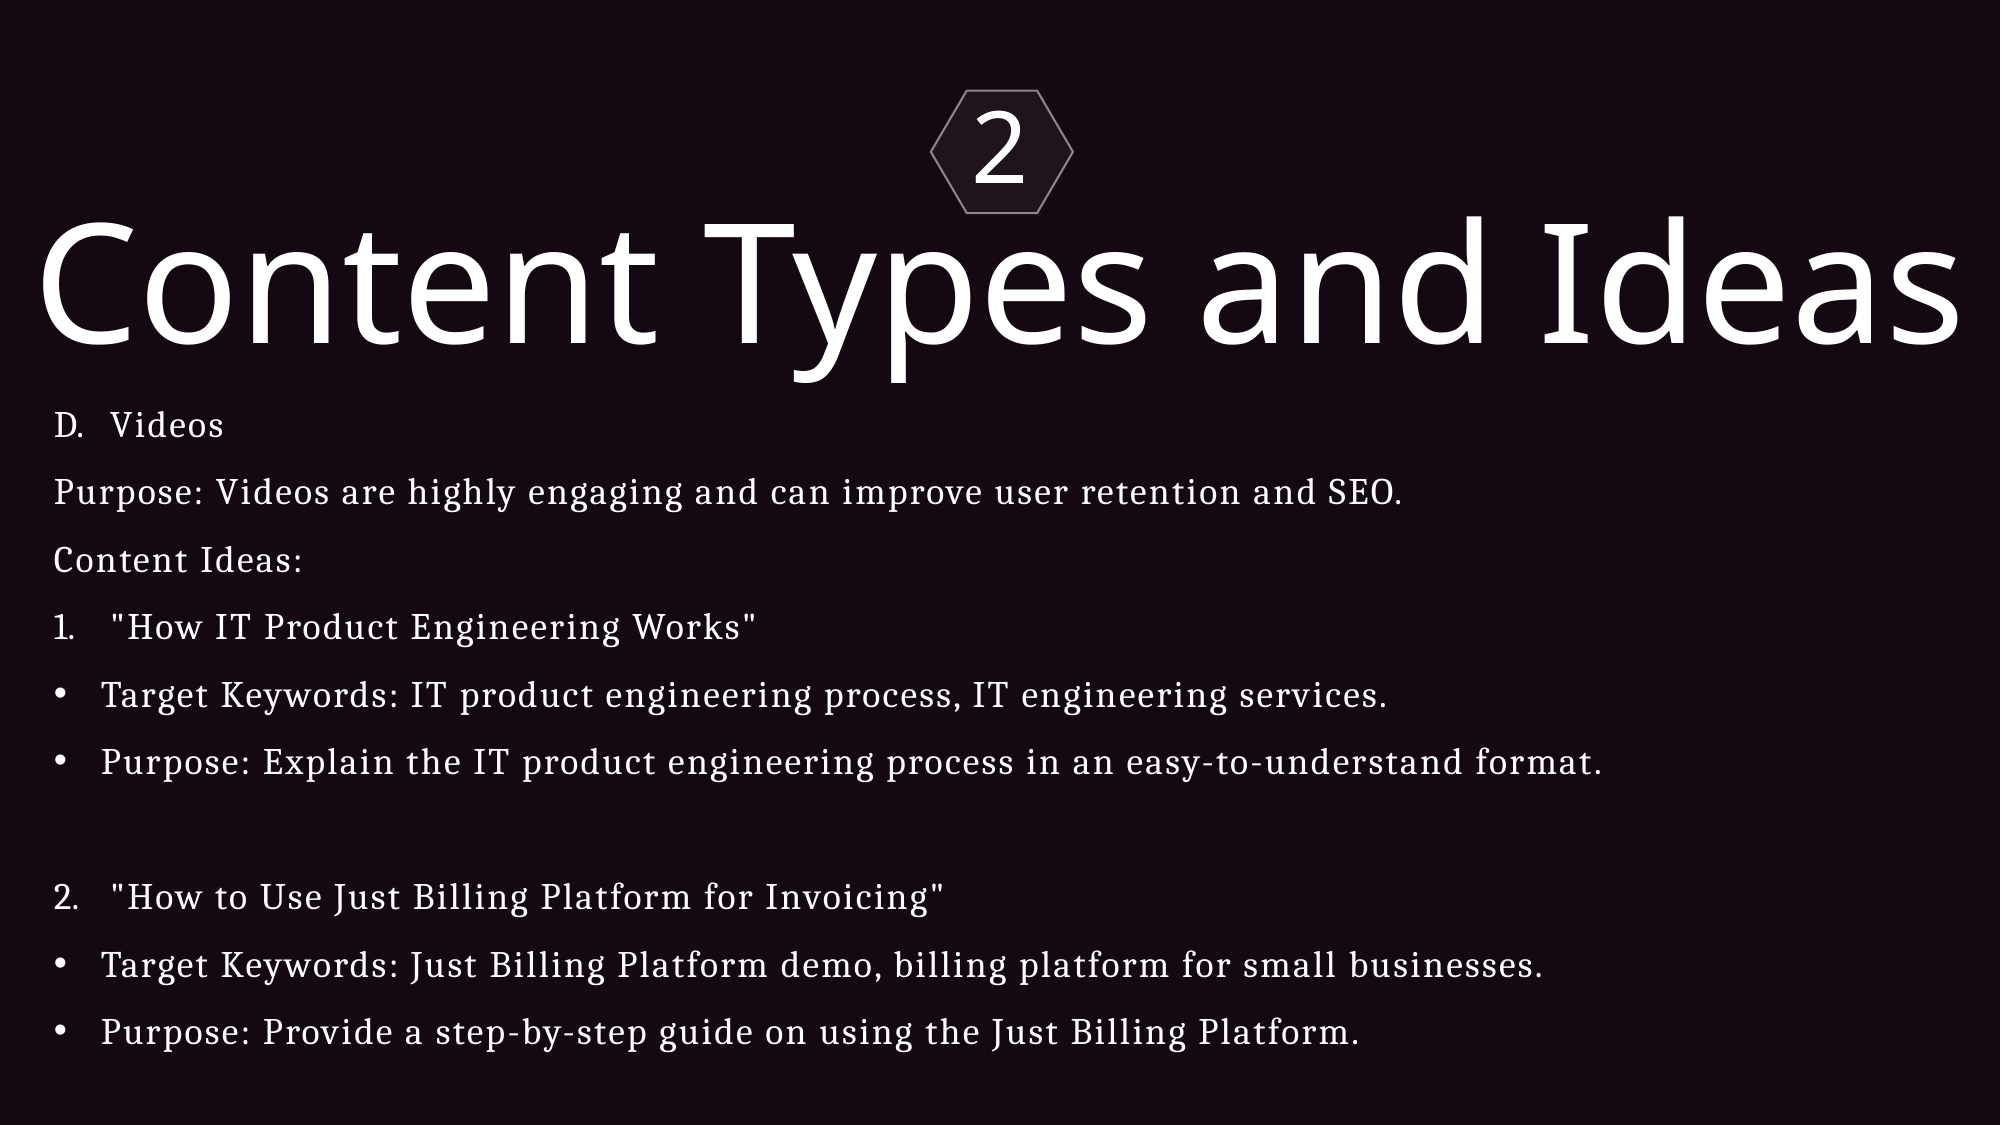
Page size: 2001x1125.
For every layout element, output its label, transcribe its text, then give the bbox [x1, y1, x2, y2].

text_box [929, 105, 956, 198]
text_box [1044, 99, 1075, 205]
text_box 2 [956, 76, 1044, 211]
text_box Content Types and Ideas [18, 240, 1982, 376]
text_box Videos Purpose: Videos are highly engaging and can improve user retention and SEO. Content Ideas: "How IT Product Engineering Works" Target Keywords: IT product engineering process, IT engineering services. Purpose: Explain the IT product engineering process in an easy-to-understand format. "How to Use Just Billing Platform for Invoicing" Target Keywords: Just Billing Platform demo, billing platform for small businesses. Purpose: Provide a step-by-step guide on using the Just Billing Platform. [39, 369, 1961, 1060]
text_box [963, 211, 1041, 215]
